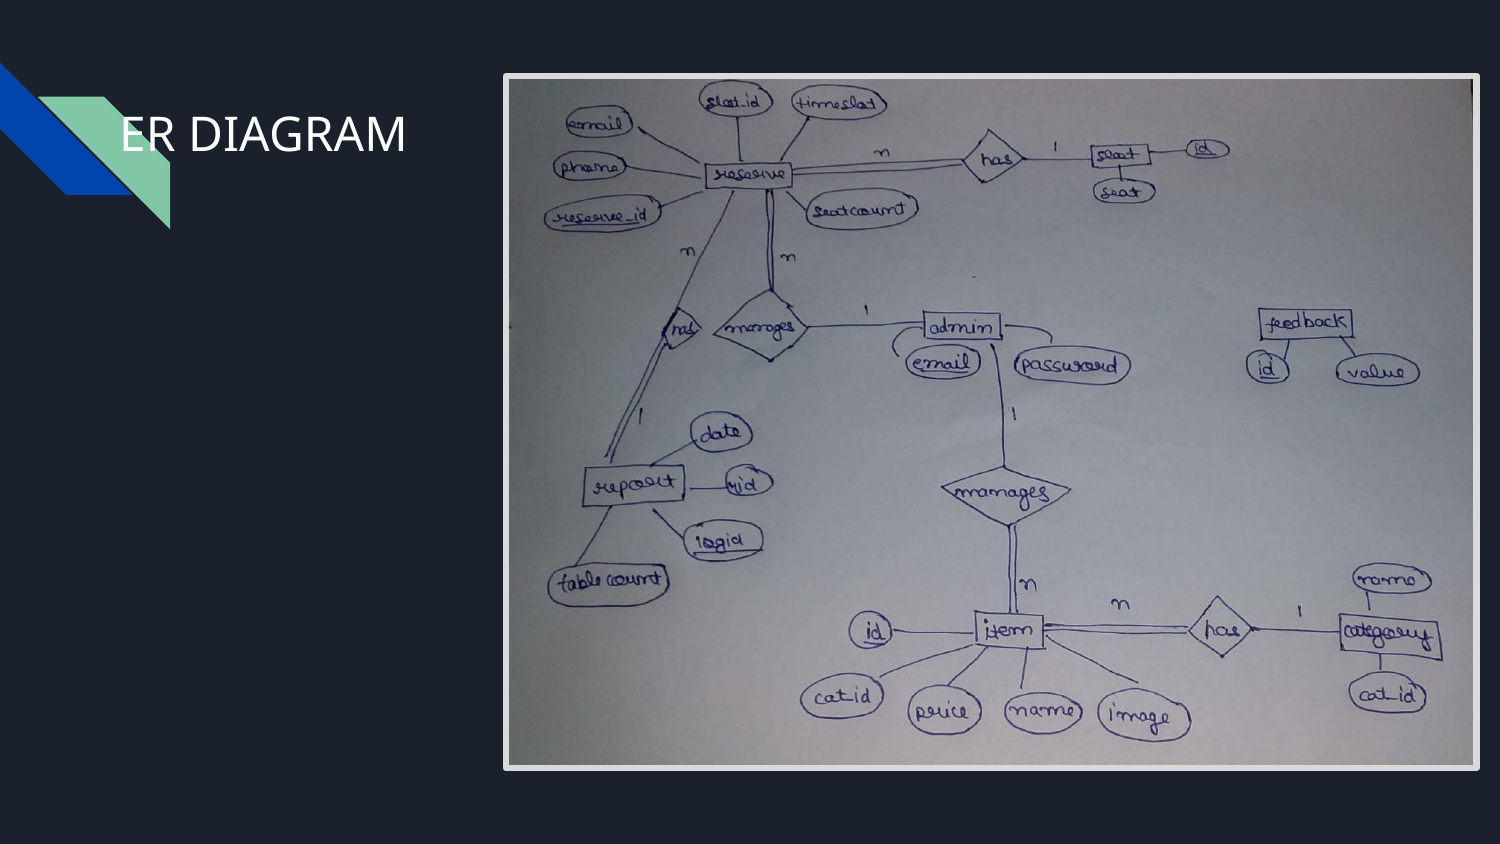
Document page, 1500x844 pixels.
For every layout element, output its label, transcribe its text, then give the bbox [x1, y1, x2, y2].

picture [508, 78, 1474, 766]
title ER DIAGRAM [104, 88, 503, 177]
